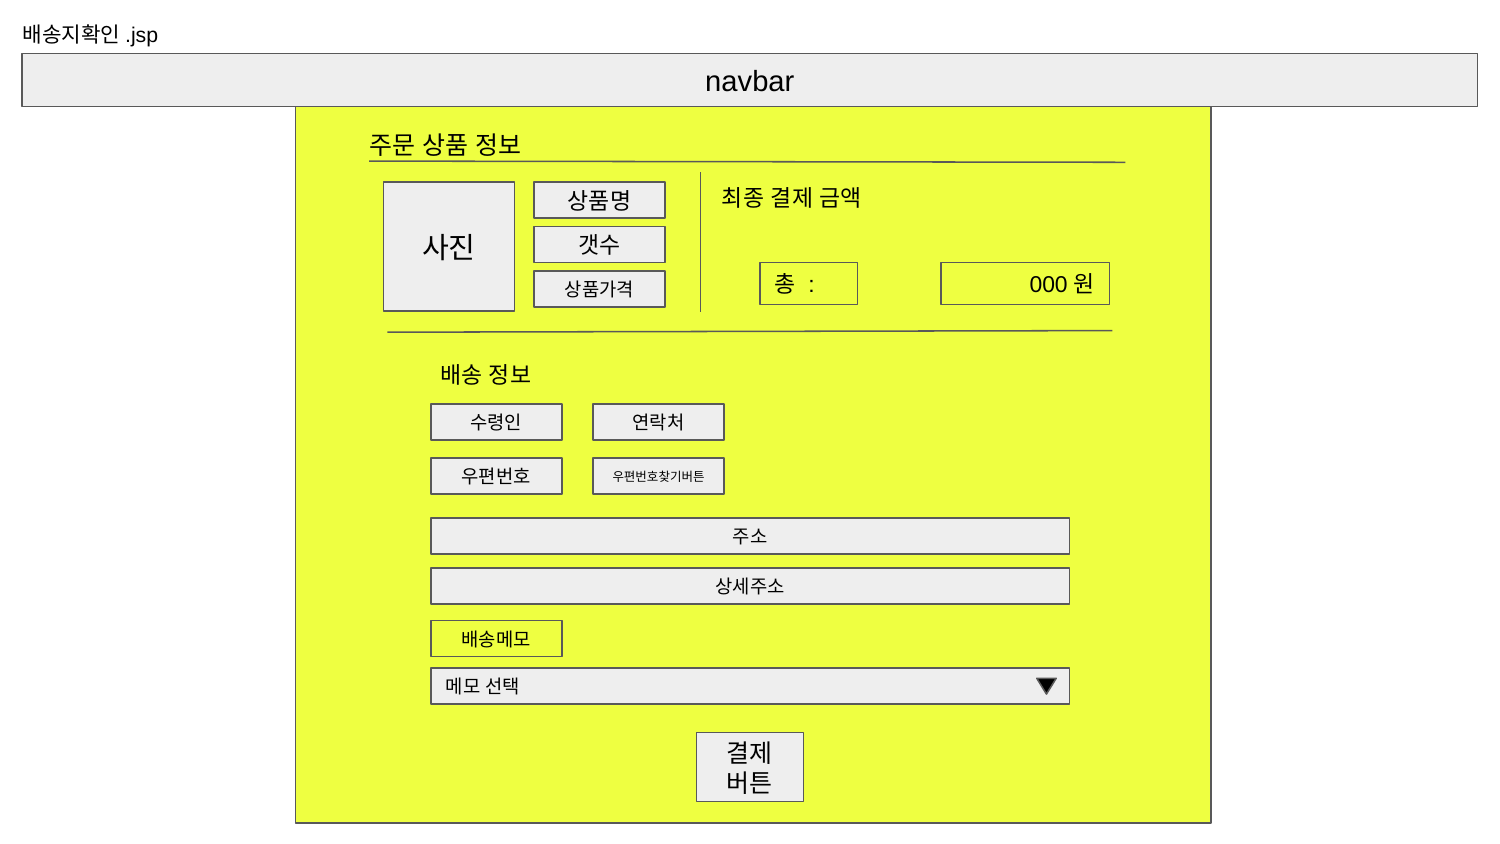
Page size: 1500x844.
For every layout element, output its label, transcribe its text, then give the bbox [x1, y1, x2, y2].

text_box 갯수 [533, 226, 666, 263]
text_box 결제 버튼 [696, 732, 804, 802]
text_box [1036, 678, 1057, 695]
text_box 상품명 [533, 181, 666, 219]
text_box 수령인 [430, 403, 562, 440]
text_box 배송 정보 [424, 346, 634, 402]
text_box 사진 [383, 182, 515, 311]
title 배송지확인.jsp [7, 6, 189, 76]
text_box 메모 선택 [430, 668, 1070, 705]
text_box 주소 [430, 518, 1070, 555]
text_box 최종 결제 금액 [706, 172, 916, 225]
text_box 우편번호 [430, 457, 562, 494]
text_box 000원 [940, 262, 1110, 305]
text_box [295, 107, 1211, 824]
text_box navbar [22, 53, 1478, 107]
text_box 상세주소 [430, 568, 1070, 605]
text_box 상품가격 [533, 270, 666, 307]
text_box 총 : [760, 262, 858, 305]
text_box 배송메모 [430, 620, 562, 657]
text_box 연락처 [592, 403, 725, 440]
text_box 우편번호찾기버튼 [592, 457, 725, 494]
text_box 주문 상품 정보 [354, 114, 564, 174]
